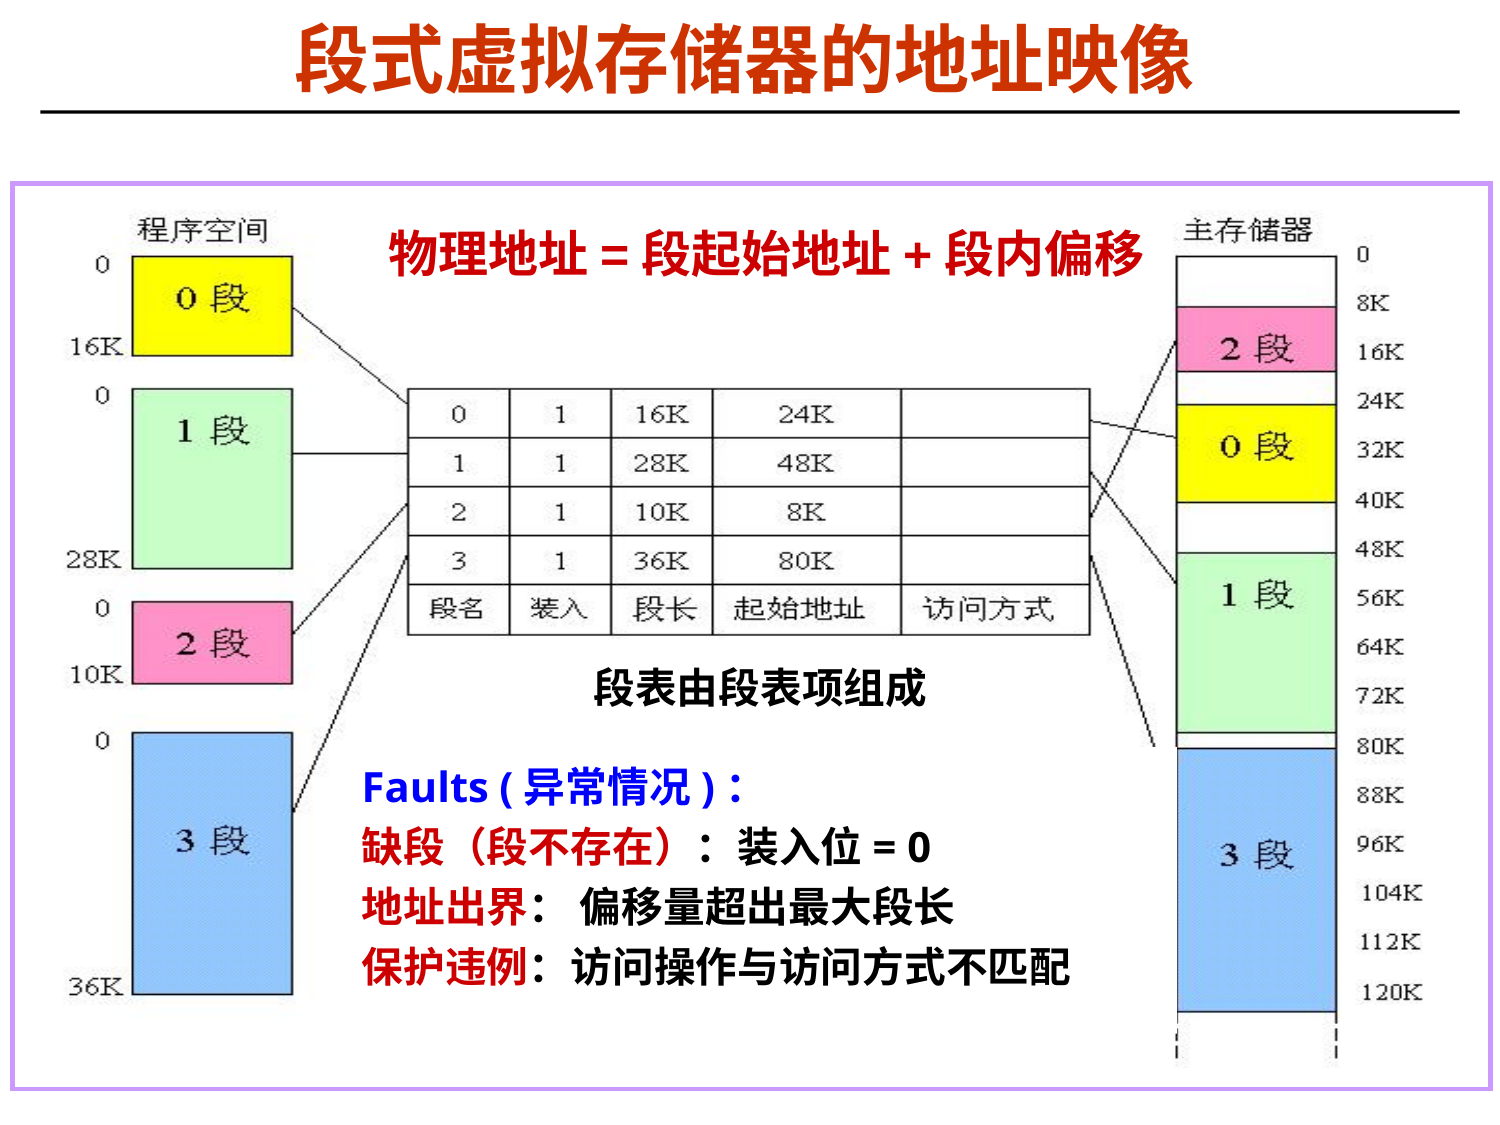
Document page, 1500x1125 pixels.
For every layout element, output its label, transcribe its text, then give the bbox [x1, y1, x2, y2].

title 段式虚拟存储器的地址映像 [278, 17, 1276, 112]
picture [14, 185, 1489, 1087]
